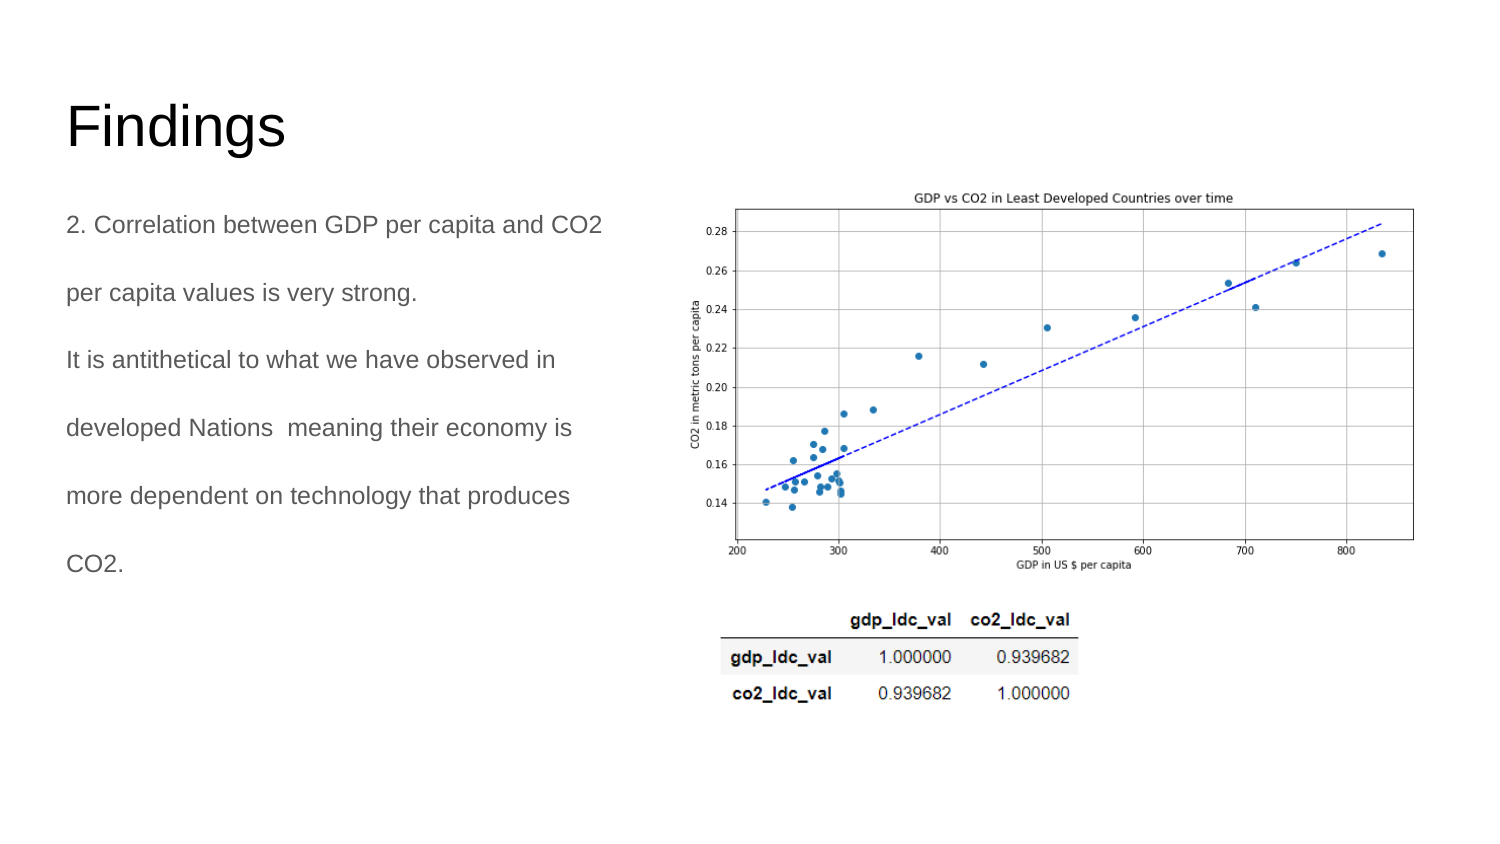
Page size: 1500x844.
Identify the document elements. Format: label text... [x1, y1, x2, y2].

picture [625, 156, 1500, 594]
list 2. Correlation between GDP per capita and CO2 per capita values is very strong. It is antithetical to what we have observed in developed Nations meaning their economy is more dependent on technology that produces CO2. [51, 189, 1449, 750]
picture [709, 600, 1104, 718]
title Findings [51, 72, 1449, 167]
